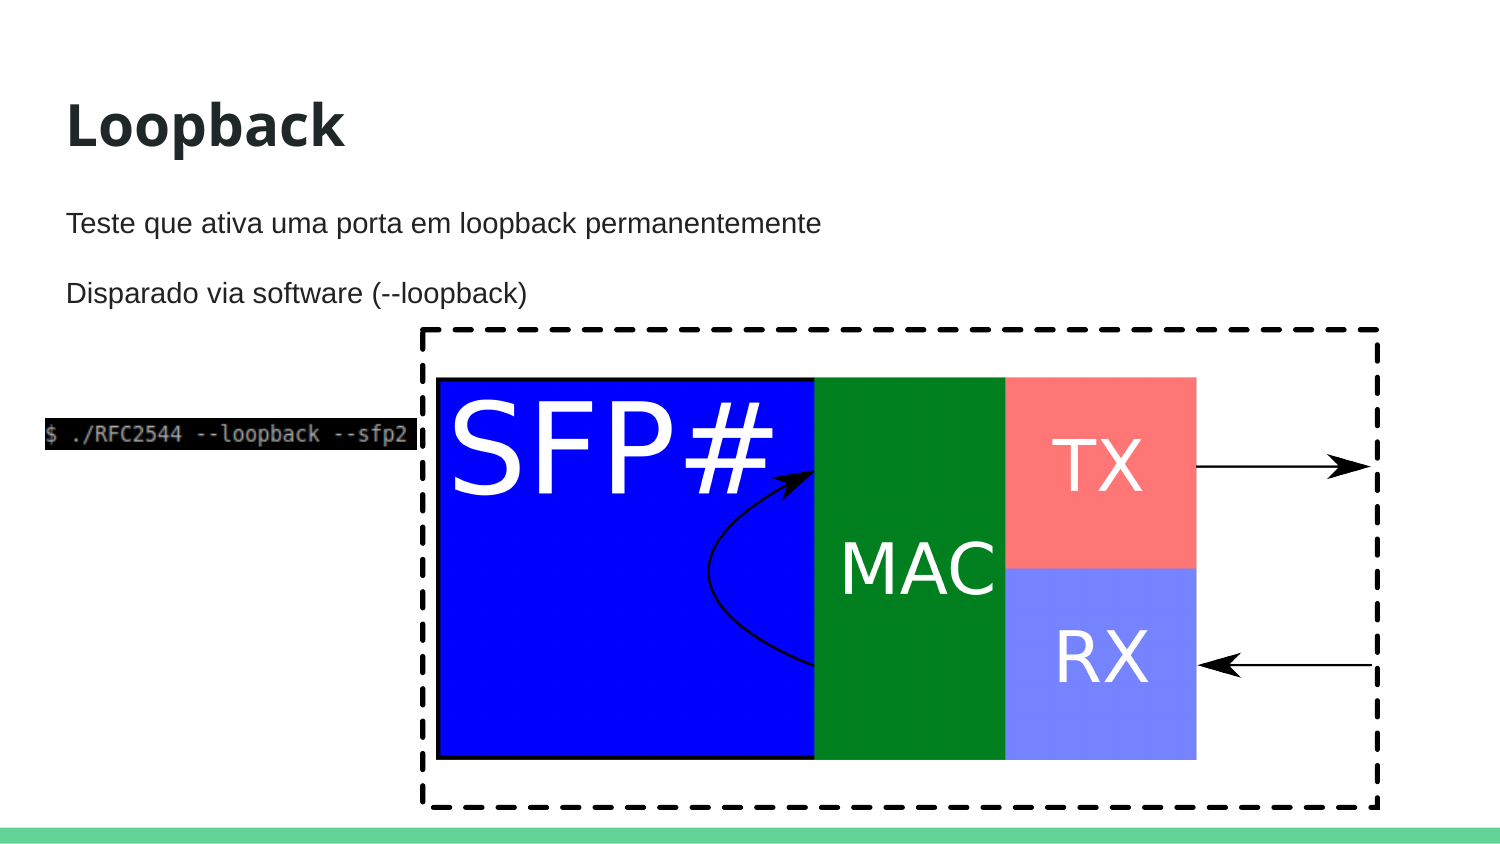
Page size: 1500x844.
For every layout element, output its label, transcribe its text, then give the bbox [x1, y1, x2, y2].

text_box Loopback [51, 72, 1449, 167]
text_box Teste que ativa uma porta em loopback permanentemente Disparado via software (--loopback) [51, 189, 1449, 750]
picture [419, 327, 1381, 811]
picture [44, 418, 417, 451]
